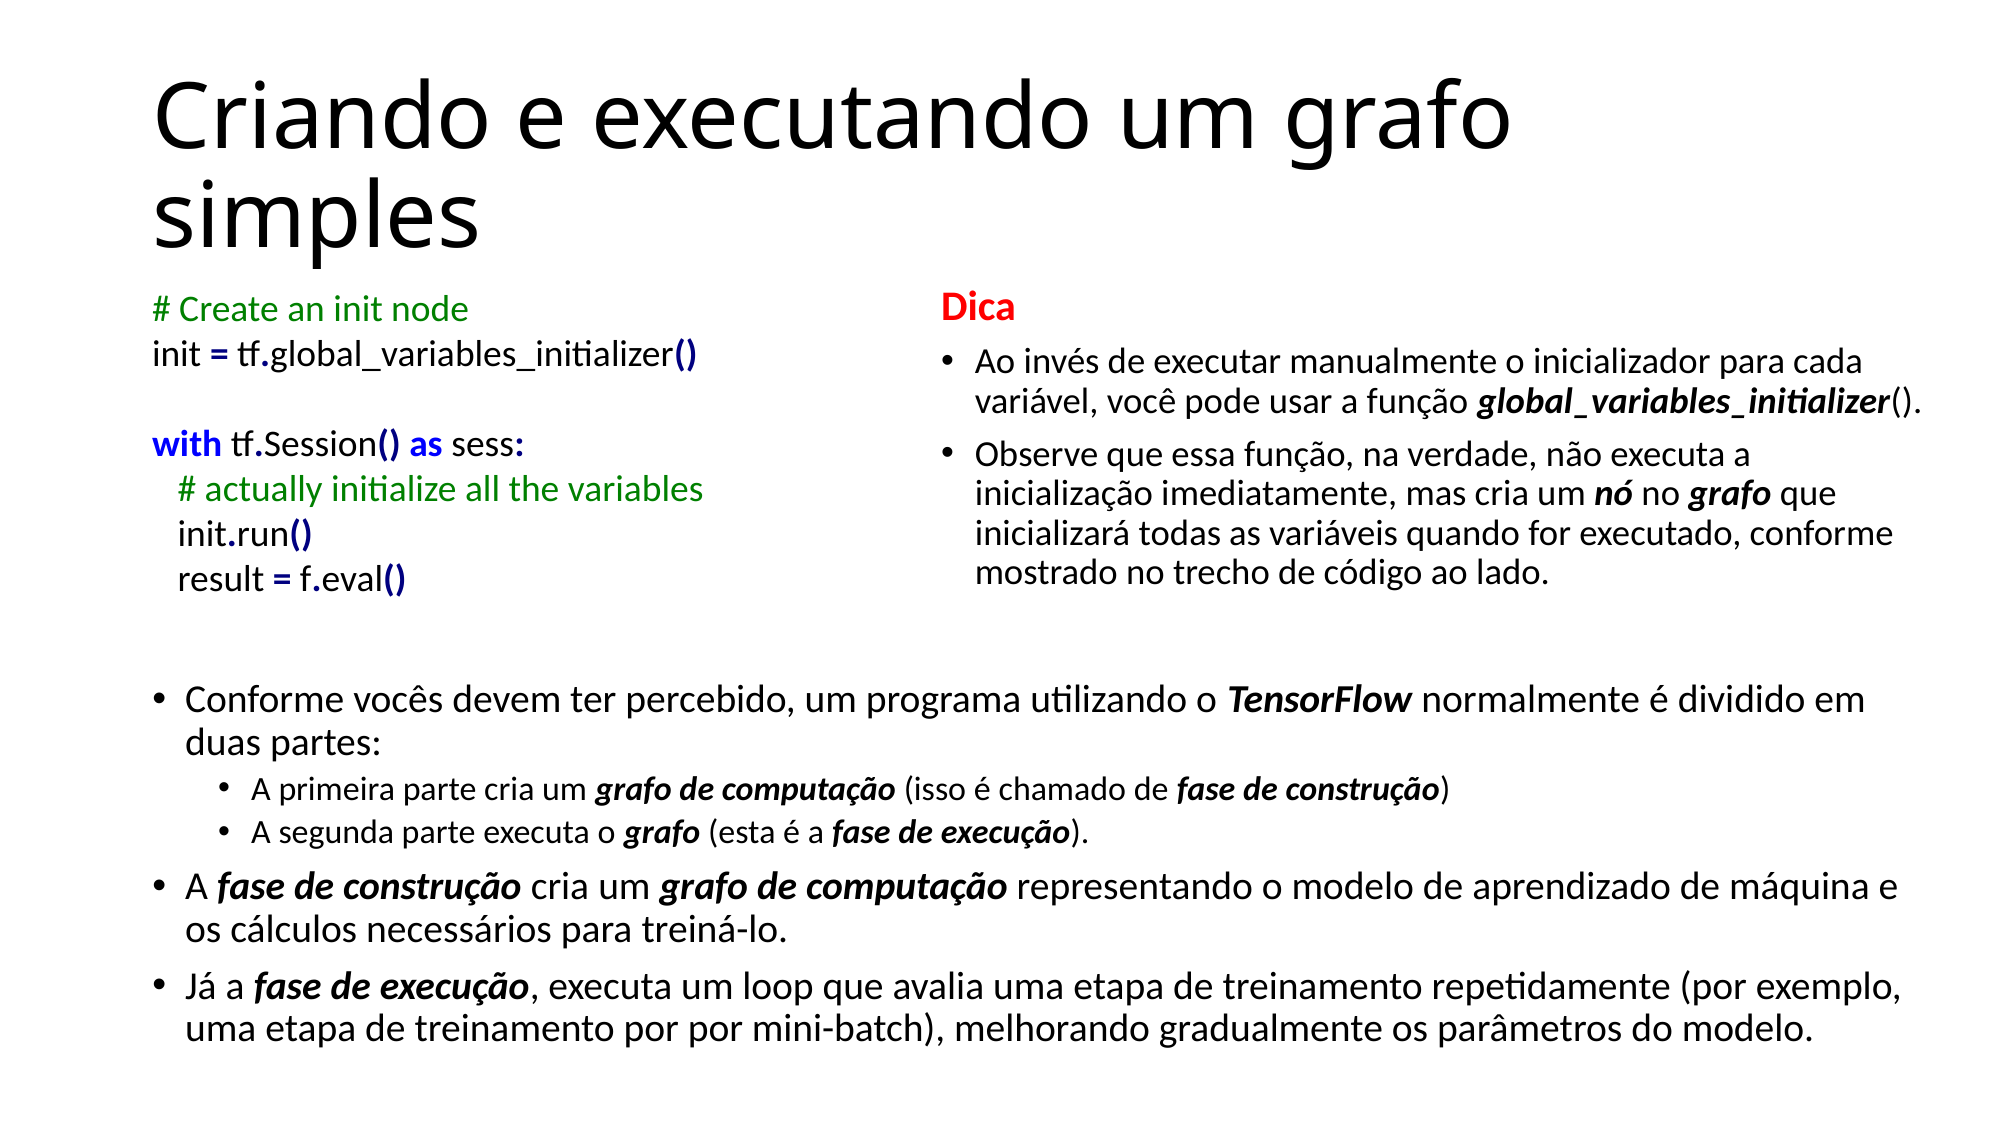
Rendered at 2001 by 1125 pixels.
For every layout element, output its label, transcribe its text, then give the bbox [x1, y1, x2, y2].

list Dica Ao invés de executar manualmente o inicializador para cada variável, você pode usar a função global_variables_initializer(). Observe que essa função, na verdade, não executa a inicialização imediatamente, mas cria um nó no grafo que inicializará todas as variáveis quando for executado, conforme mostrado no trecho de código ao lado. [925, 276, 1944, 633]
title Criando e executando um grafo simples [137, 59, 1863, 278]
text_box # Create an init node init = tf.global_variables_initializer() with tf.Session() as sess: # actually initialize all the variables init.run() result = f.eval() [137, 276, 860, 607]
text_box Conforme vocês devem ter percebido, um programa utilizando o TensorFlow normalmente é dividido em duas partes: A primeira parte cria um grafo de computação (isso é chamado de fase de construção) A segunda parte executa o grafo (esta é a fase de execução). A fase de construção cria um grafo de computação representando o modelo de aprendizado de máquina e os cálculos necessários para treiná-lo. Já a fase de execução, executa um loop que avalia uma etapa de treinamento repetidamente (por exemplo, uma etapa de treinamento por por mini-batch), melhorando gradualmente os parâmetros do modelo. [137, 670, 1944, 1102]
